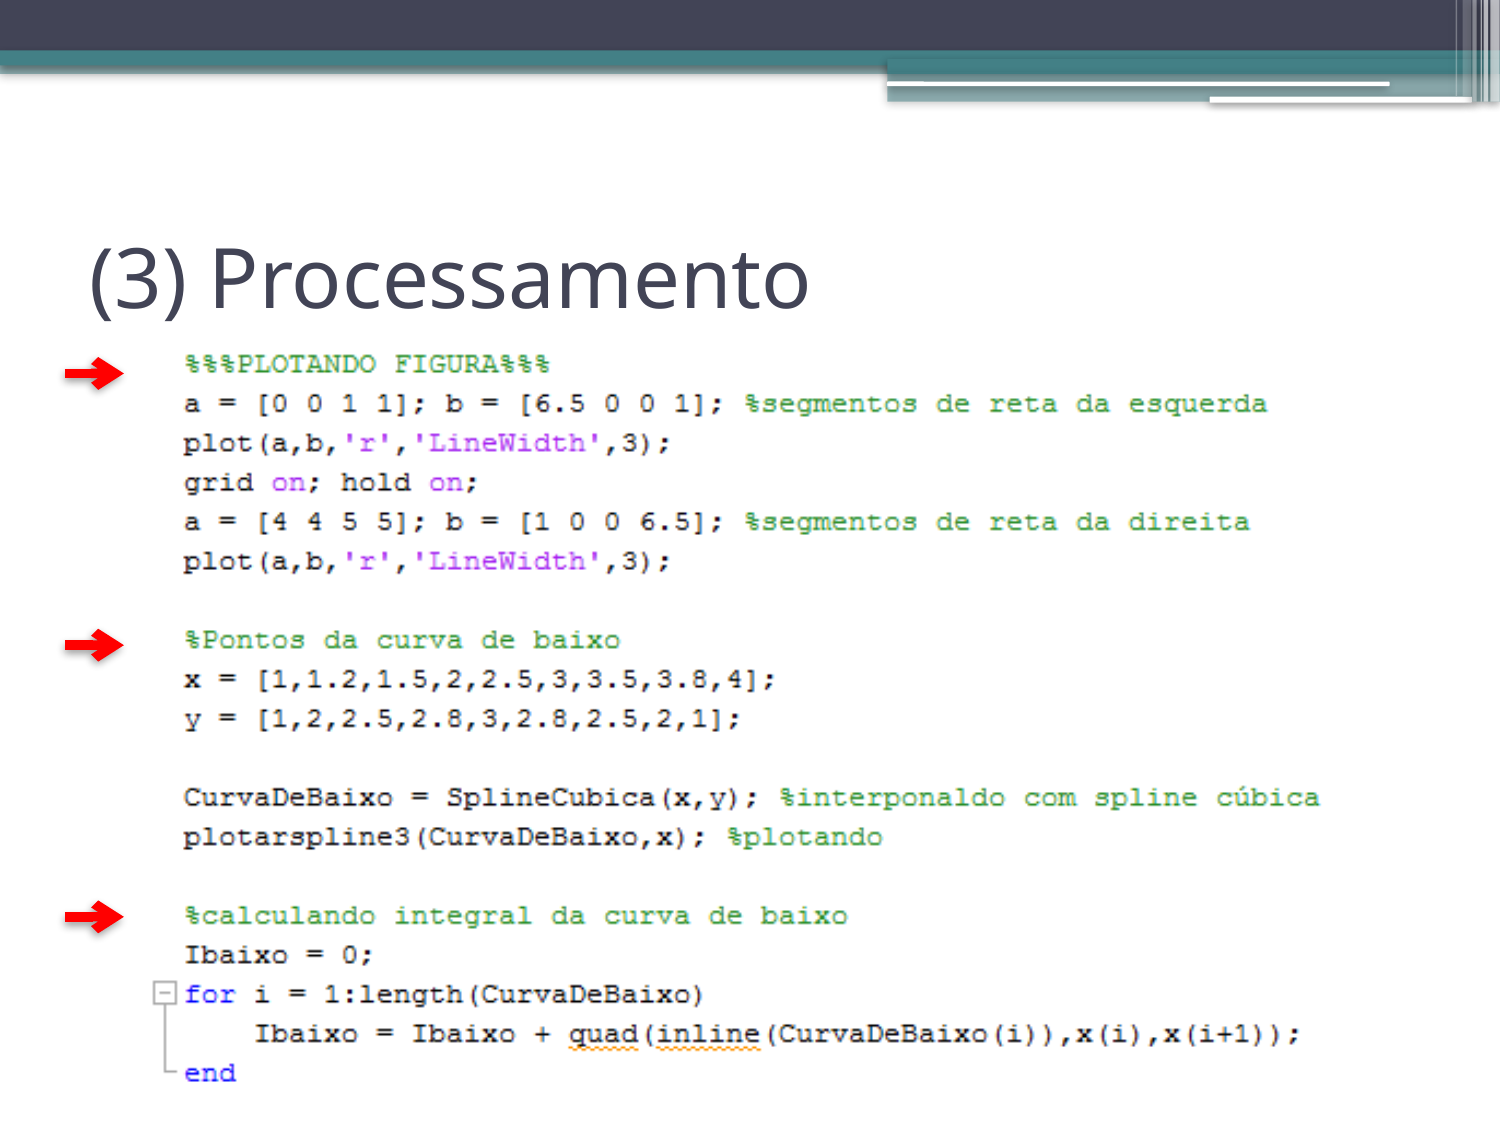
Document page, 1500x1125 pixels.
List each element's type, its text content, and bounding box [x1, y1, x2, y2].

title (3) Processamento [75, 187, 1425, 363]
picture [147, 349, 1365, 1117]
